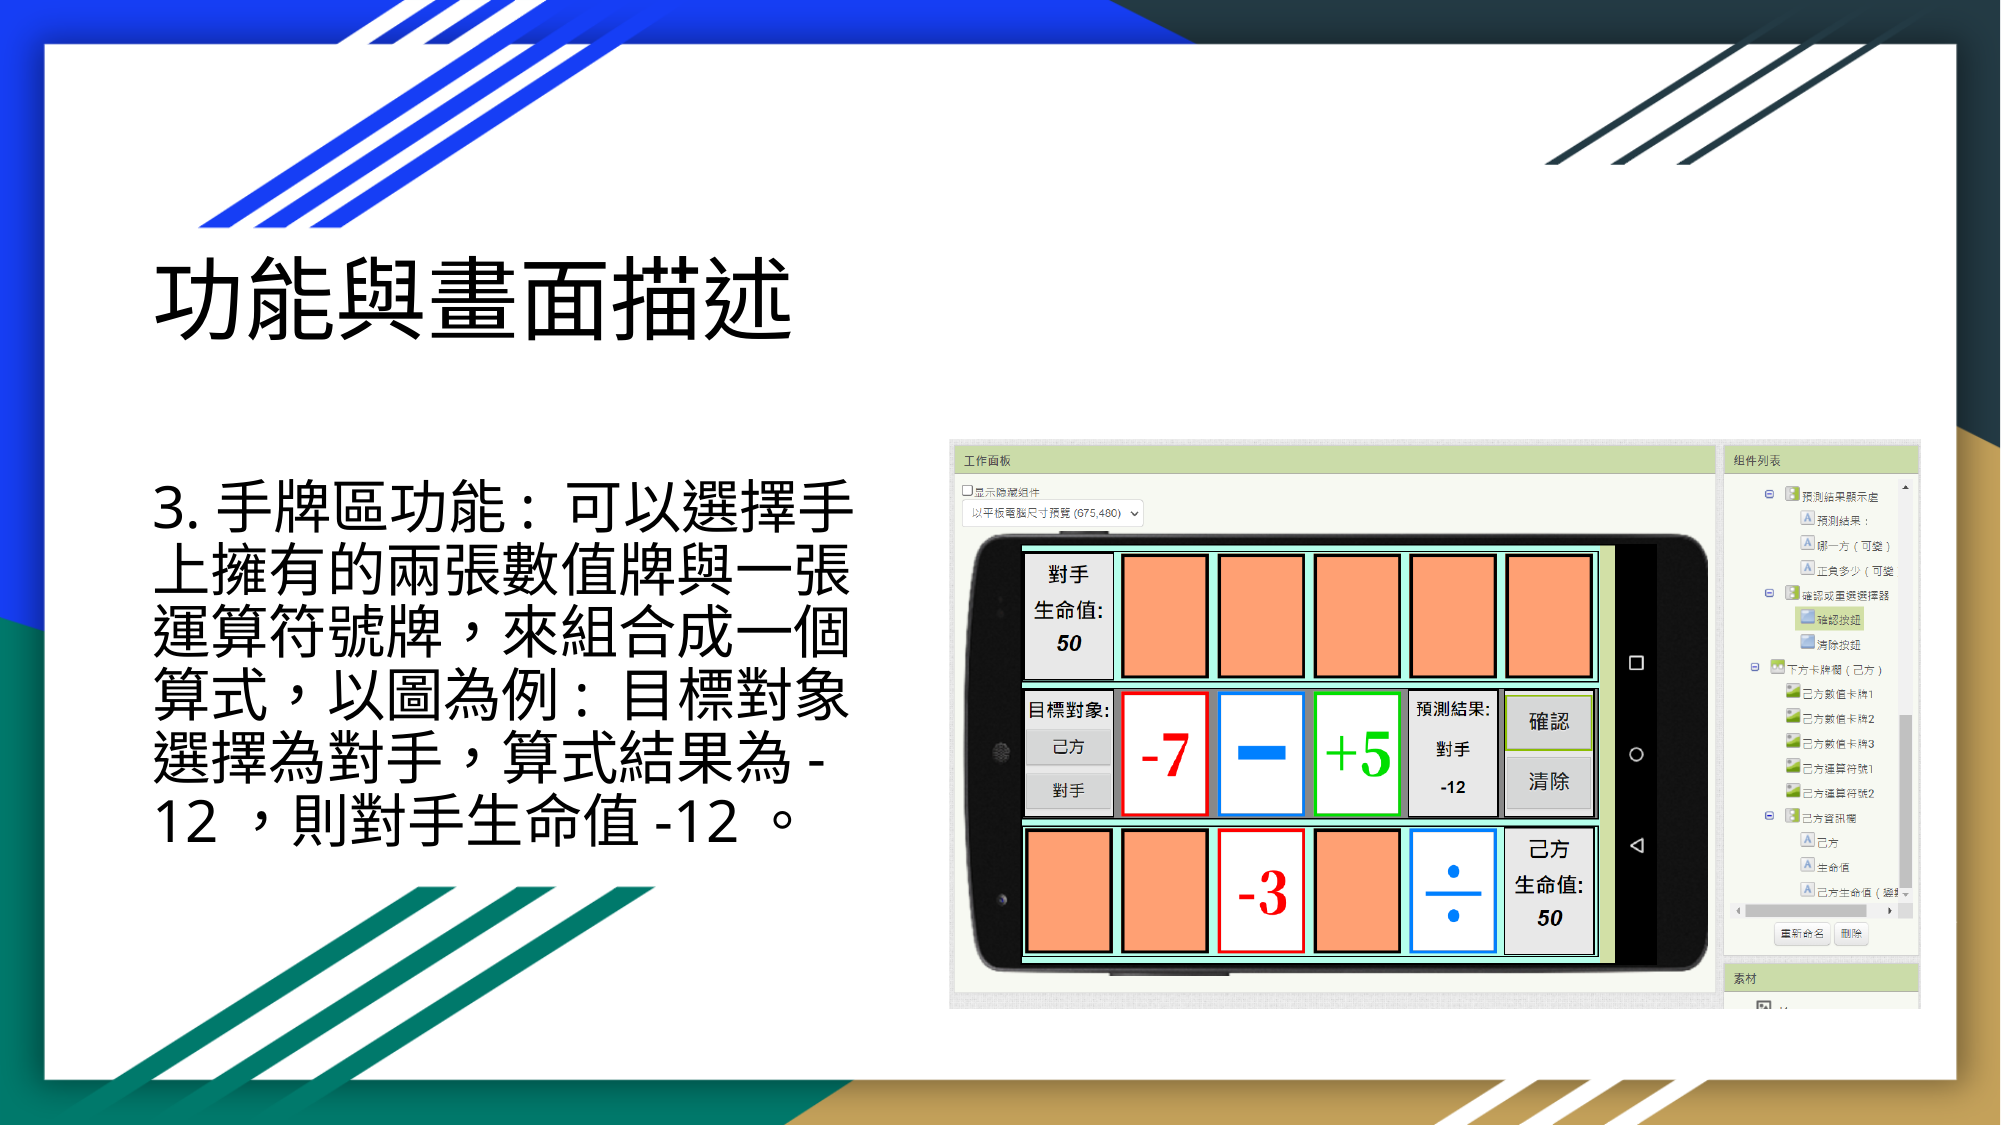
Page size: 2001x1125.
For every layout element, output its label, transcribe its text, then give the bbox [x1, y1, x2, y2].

picture [0, 0, 2001, 1125]
title 功能與畫面描述 [137, 230, 1074, 378]
list 3.手牌區功能: 可以選擇手上擁有的兩張數值牌與一張運算符號牌，來組合成一個算式，以圖為例: 目標對象選擇為對手，算式結果為-12，則對手生命值-12。 [137, 470, 922, 978]
